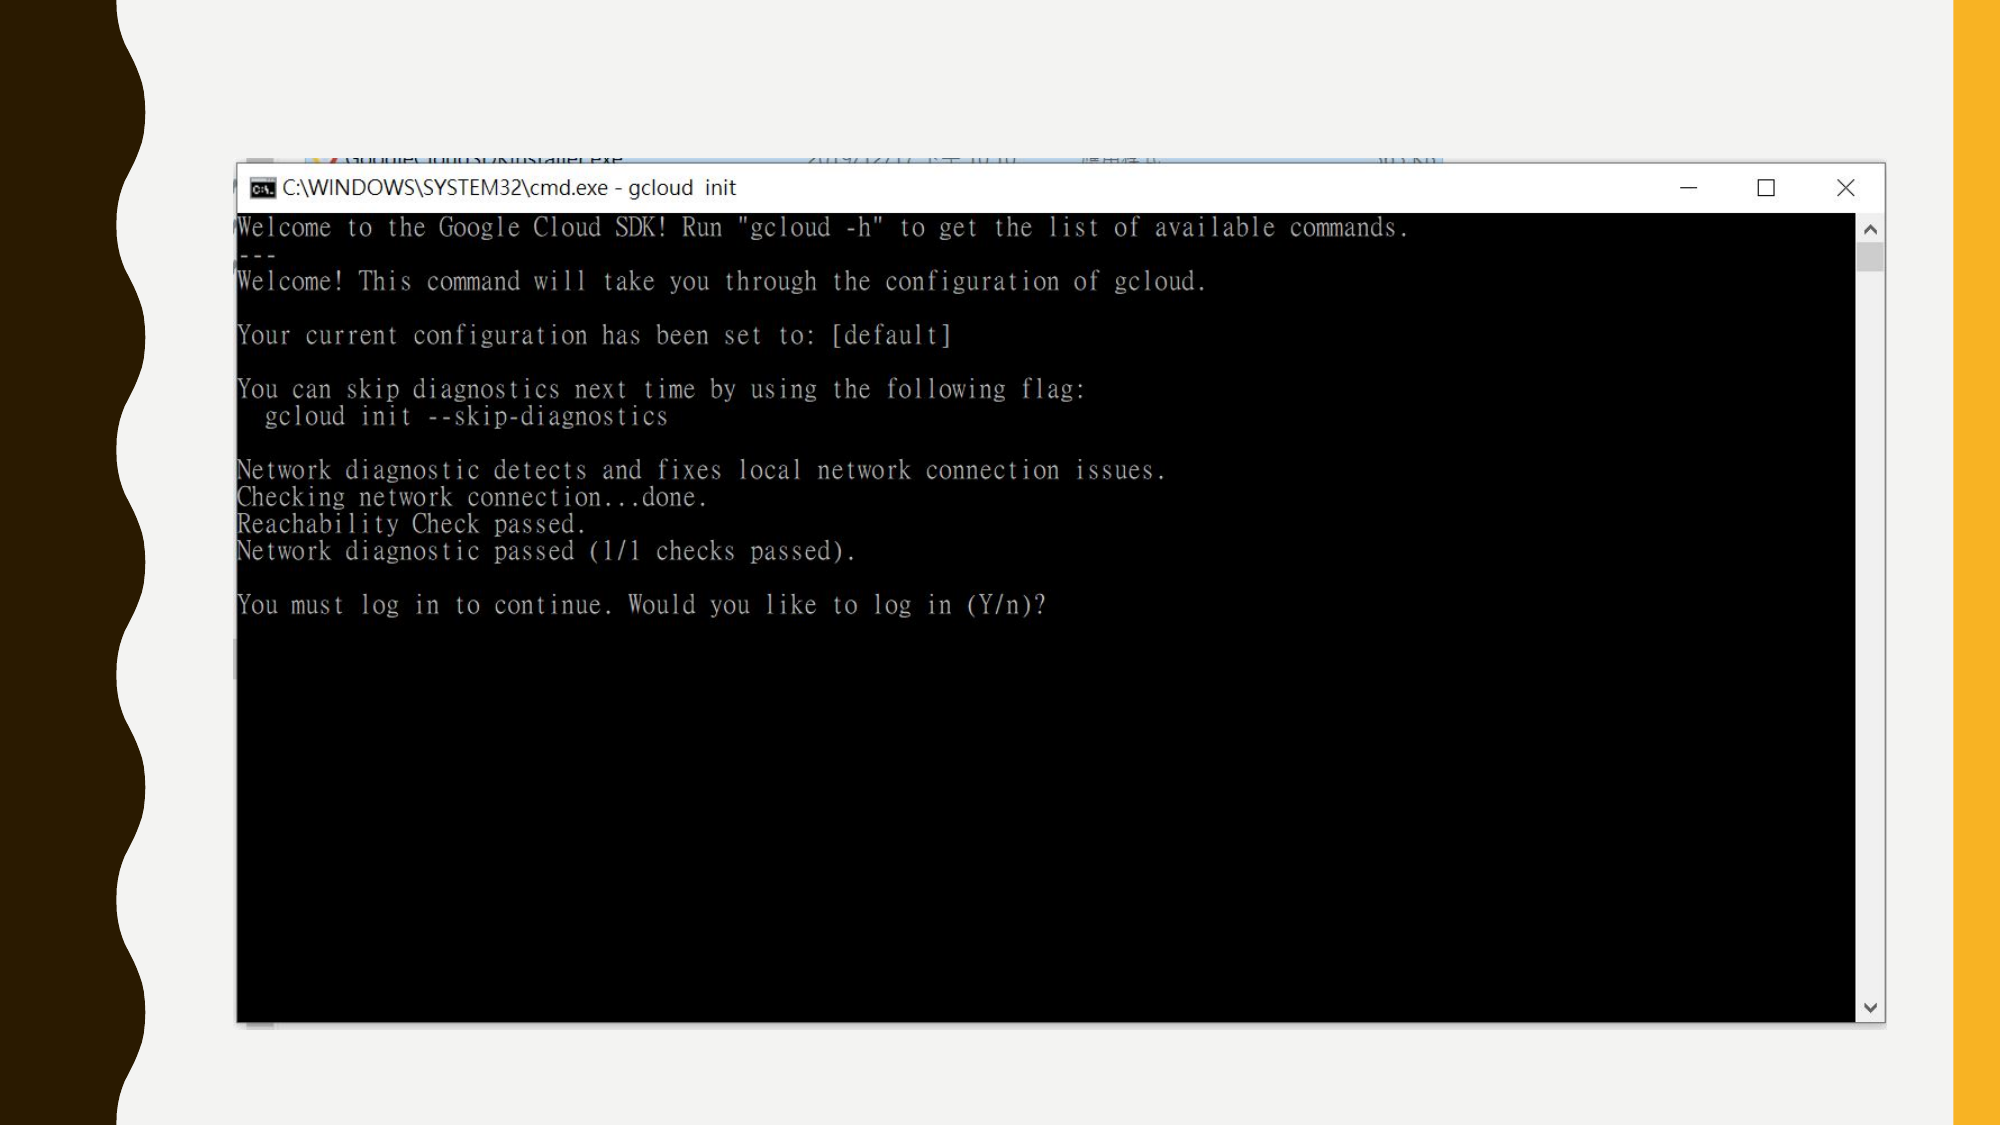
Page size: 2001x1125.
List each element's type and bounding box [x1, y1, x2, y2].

picture [233, 158, 1887, 1030]
